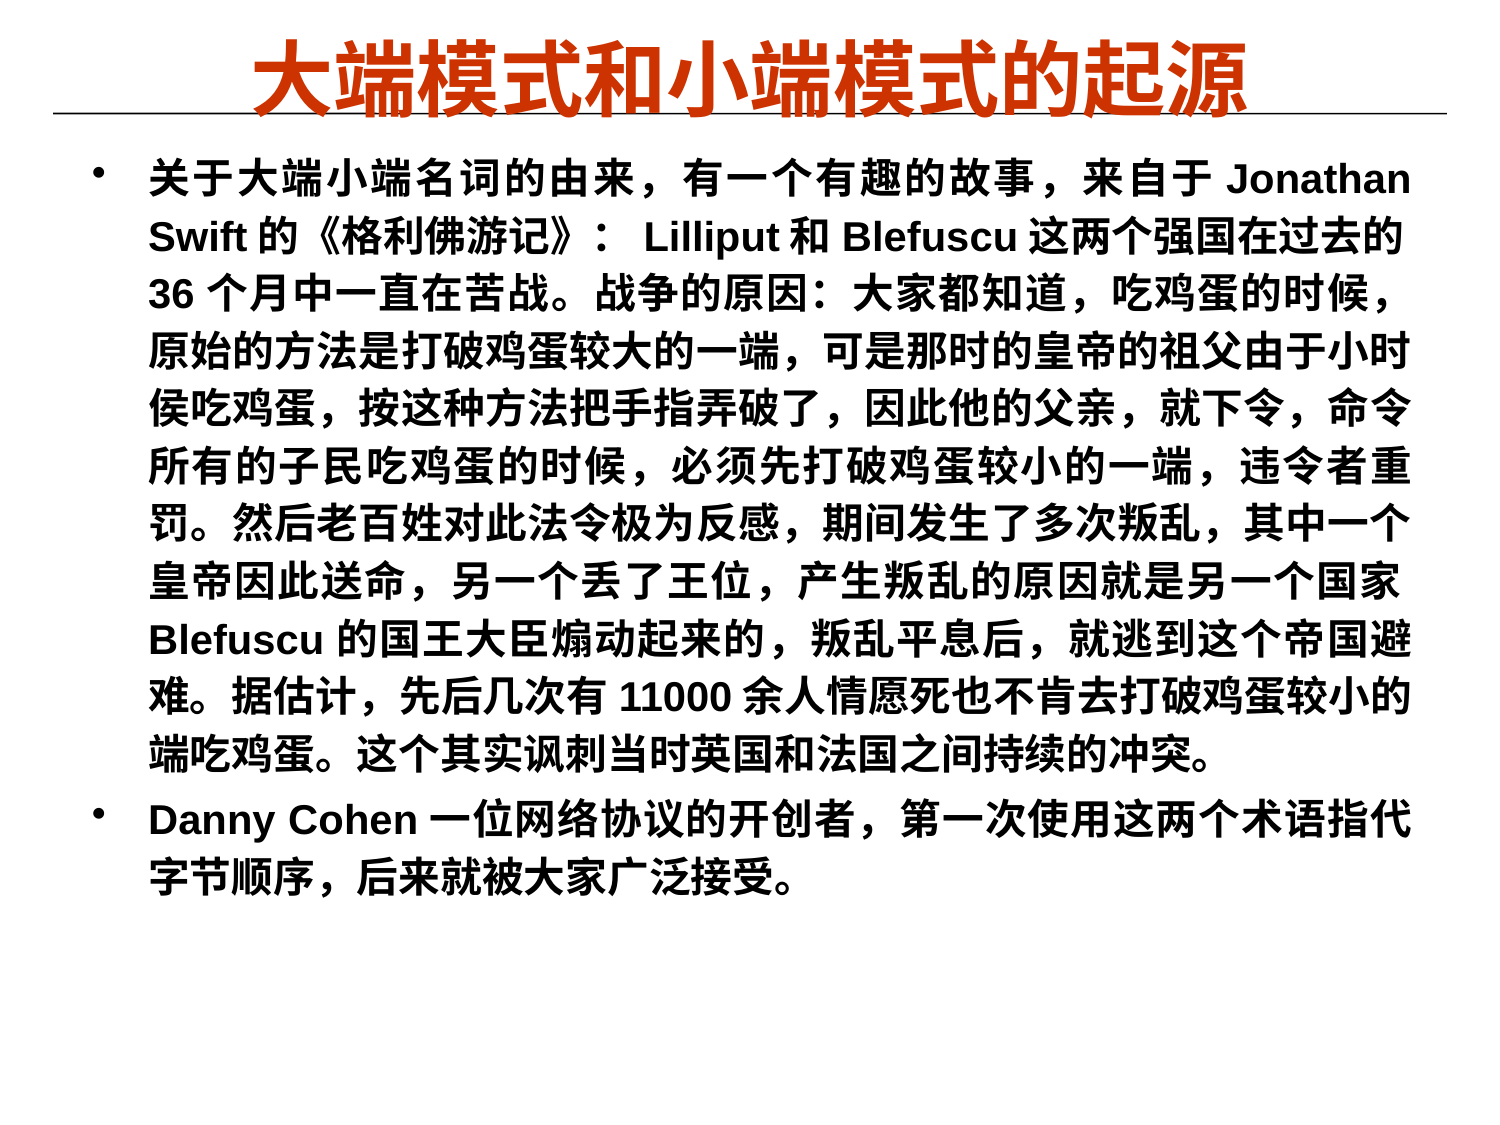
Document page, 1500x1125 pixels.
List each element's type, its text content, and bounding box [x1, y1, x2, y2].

list 关于大端小端名词的由来，有一个有趣的故事，来自于Jonathan Swift的《格利佛游记》：Lilliput和Blefuscu这两个强国在过去的36个月中一直在苦战。战争的原因：大家都知道，吃鸡蛋的时候，原始的方法是打破鸡蛋较大的一端，可是那时的皇帝的祖父由于小时侯吃鸡蛋，按这种方法把手指弄破了，因此他的父亲，就下令，命令所有的子民吃鸡蛋的时候，必须先打破鸡蛋较小的一端，违令者重罚。然后老百姓对此法令极为反感，期间发生了多次叛乱，其中一个皇帝因此送命，另一个丢了王位，产生叛乱的原因就是另一个国家Blefuscu的国王大臣煽动起来的，叛乱平息后，就逃到这个帝国避难。据估计，先后几次有11000余人情愿死也不肯去打破鸡蛋较小的端吃鸡蛋。这个其实讽刺当时英国和法国之间持续的冲突。 Danny Cohen一位网络协议的开创者，第一次使用这两个术语指代字节顺序，后来就被大家广泛接受。 [76, 136, 1428, 994]
title 大端模式和小端模式的起源 [74, 30, 1426, 124]
